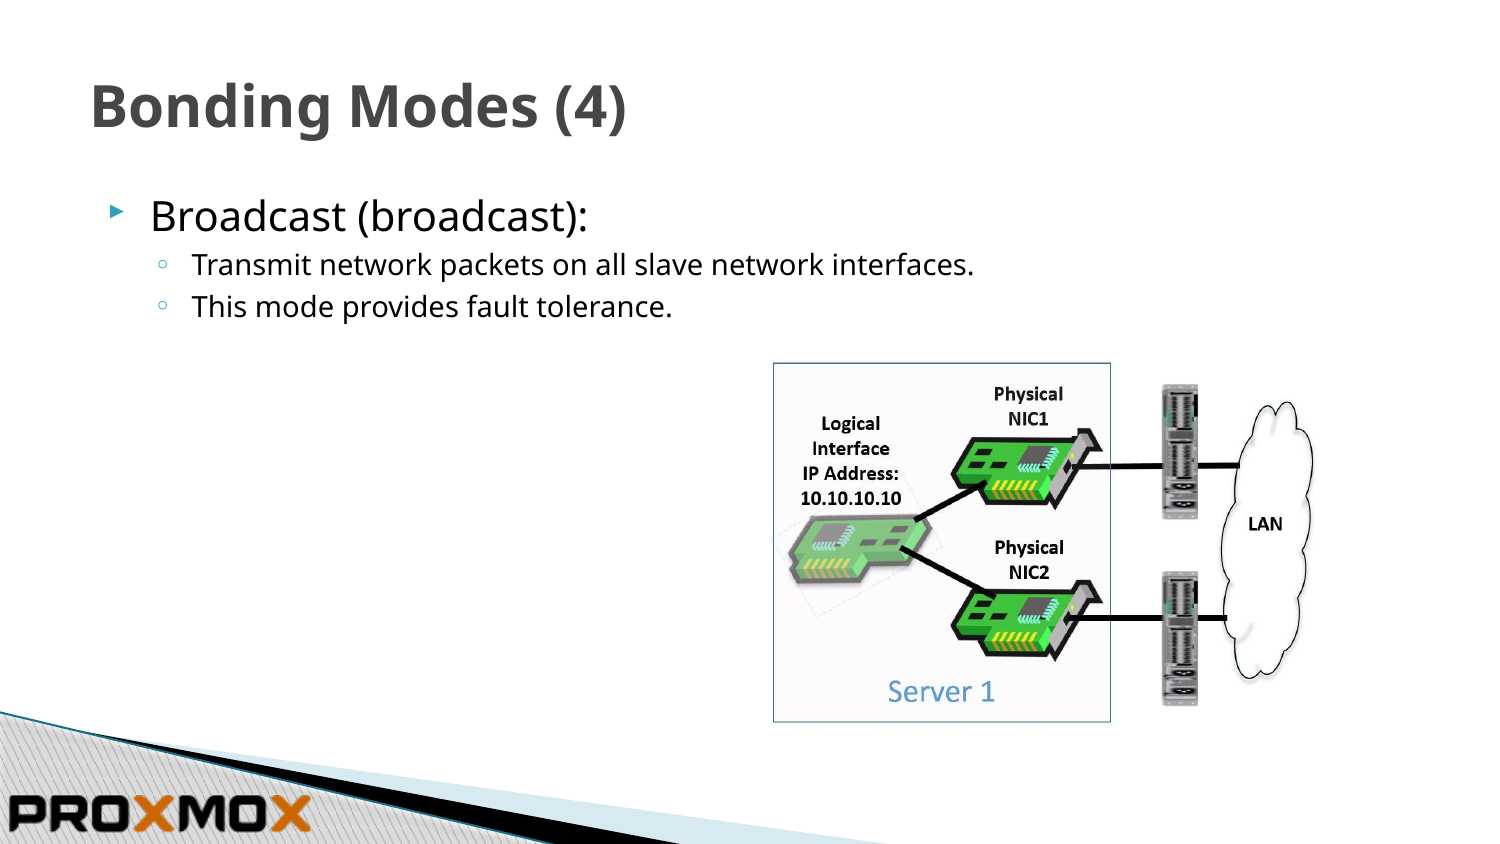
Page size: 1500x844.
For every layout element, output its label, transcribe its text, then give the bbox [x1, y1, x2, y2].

title Bonding Modes (4) [75, 33, 1425, 175]
picture [0, 784, 326, 839]
list Broadcast (broadcast): Transmit network packets on all slave network interfaces. This mode provides fault tolerance. [75, 182, 1425, 740]
picture [762, 346, 1322, 735]
